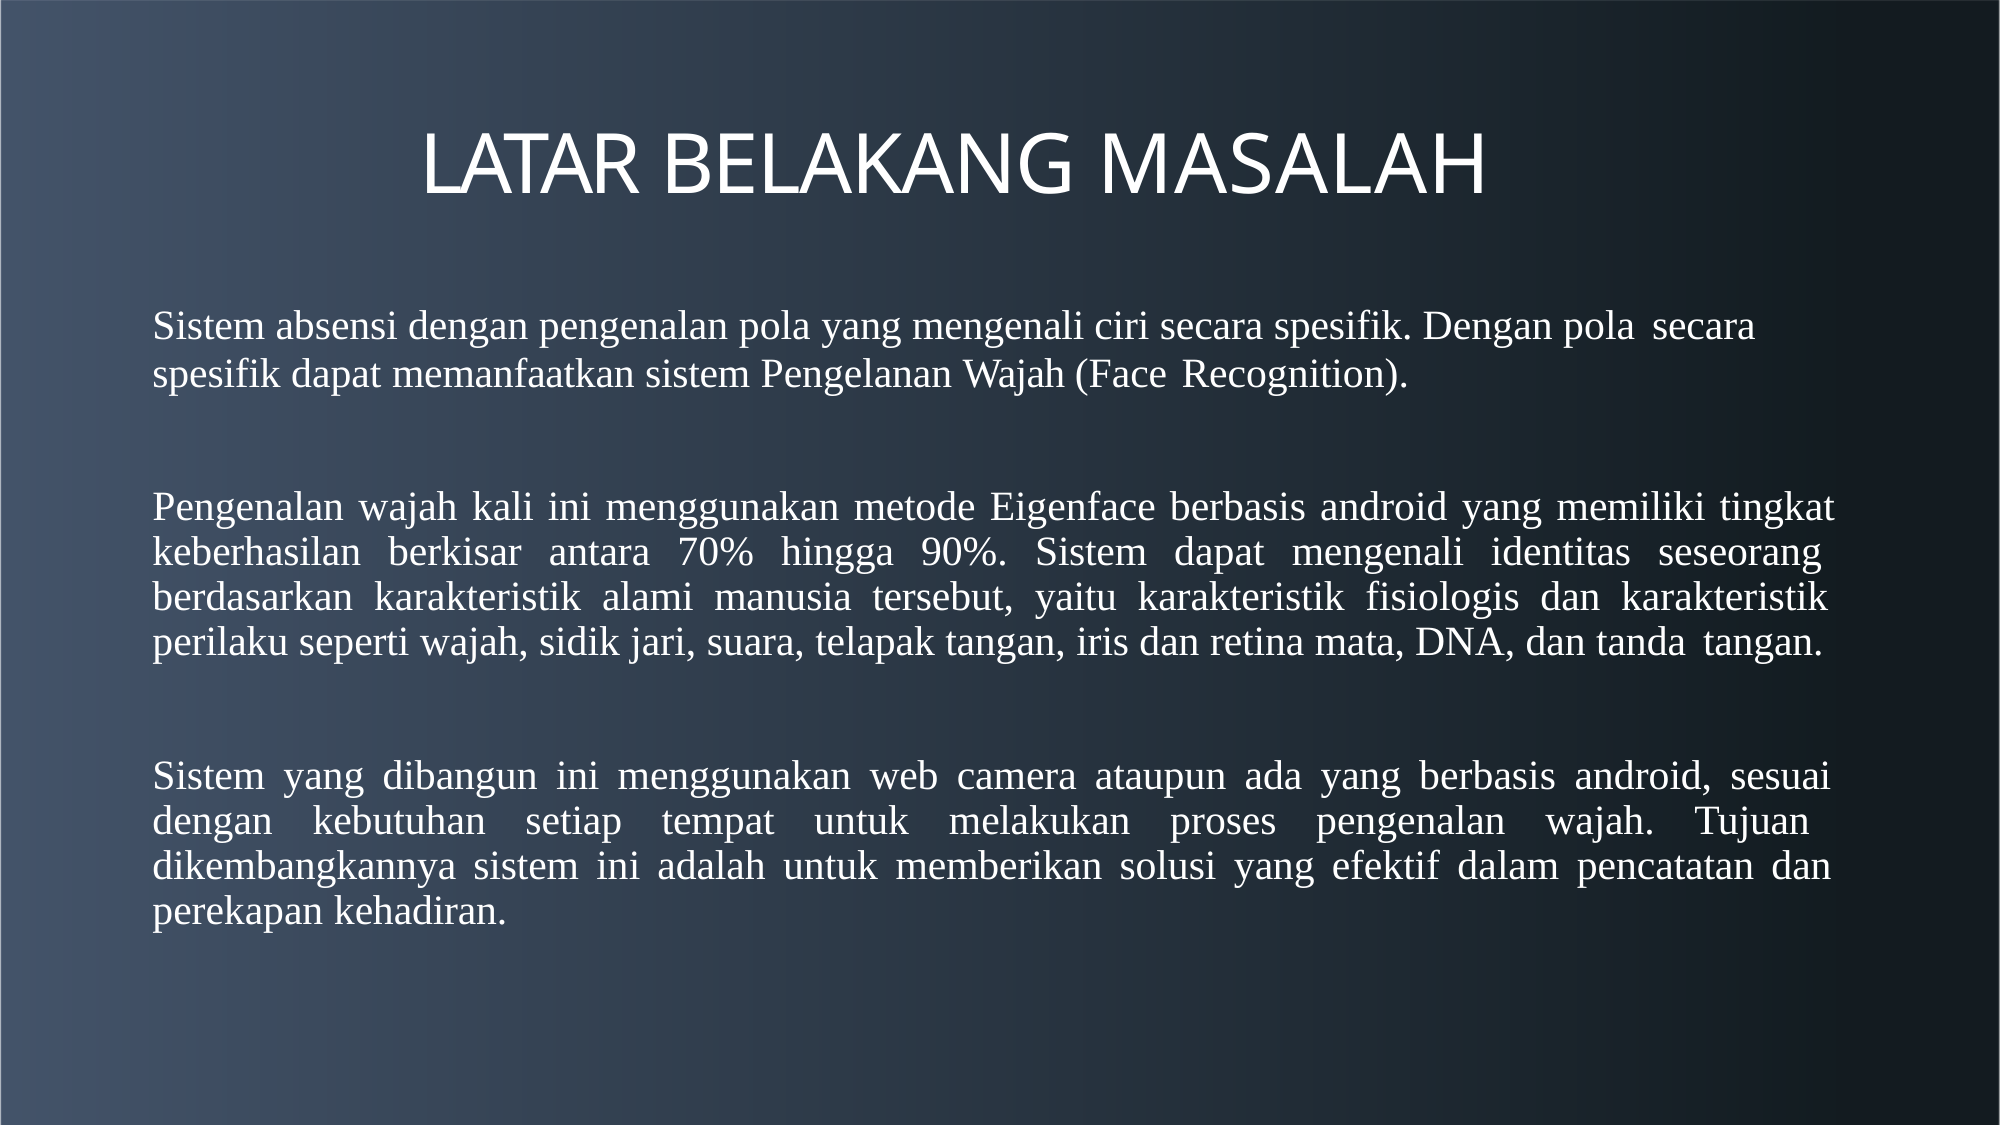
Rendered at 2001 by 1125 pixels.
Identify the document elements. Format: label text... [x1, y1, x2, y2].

text_box Sistem absensi dengan pengenalan pola yang mengenali ciri secara spesifik. Dengan pola secara spesifik dapat memanfaatkan sistem Pengelanan Wajah (Face Recognition). Pengenalan wajah kali ini menggunakan metode Eigenface berbasis android yang memiliki tingkat keberhasilan berkisar antara 70% hingga 90%. Sistem dapat mengenali identitas seseorang berdasarkan karakteristik alami manusia tersebut, yaitu karakteristik fisiologis dan karakteristik perilaku seperti wajah, sidik jari, suara, telapak tangan, iris dan retina mata, DNA, dan tanda tangan. Sistem yang dibangun ini menggunakan web camera ataupun ada yang berbasis android, sesuai dengan kebutuhan setiap tempat untuk melakukan proses pengenalan wajah. Tujuan dikembangkannya sistem ini adalah untuk memberikan solusi yang efektif dalam pencatatan dan perekapan kehadiran. [150, 298, 1850, 934]
title LATAR BELAKANG MASALAH [417, 108, 1582, 298]
picture [0, 0, 2000, 1125]
